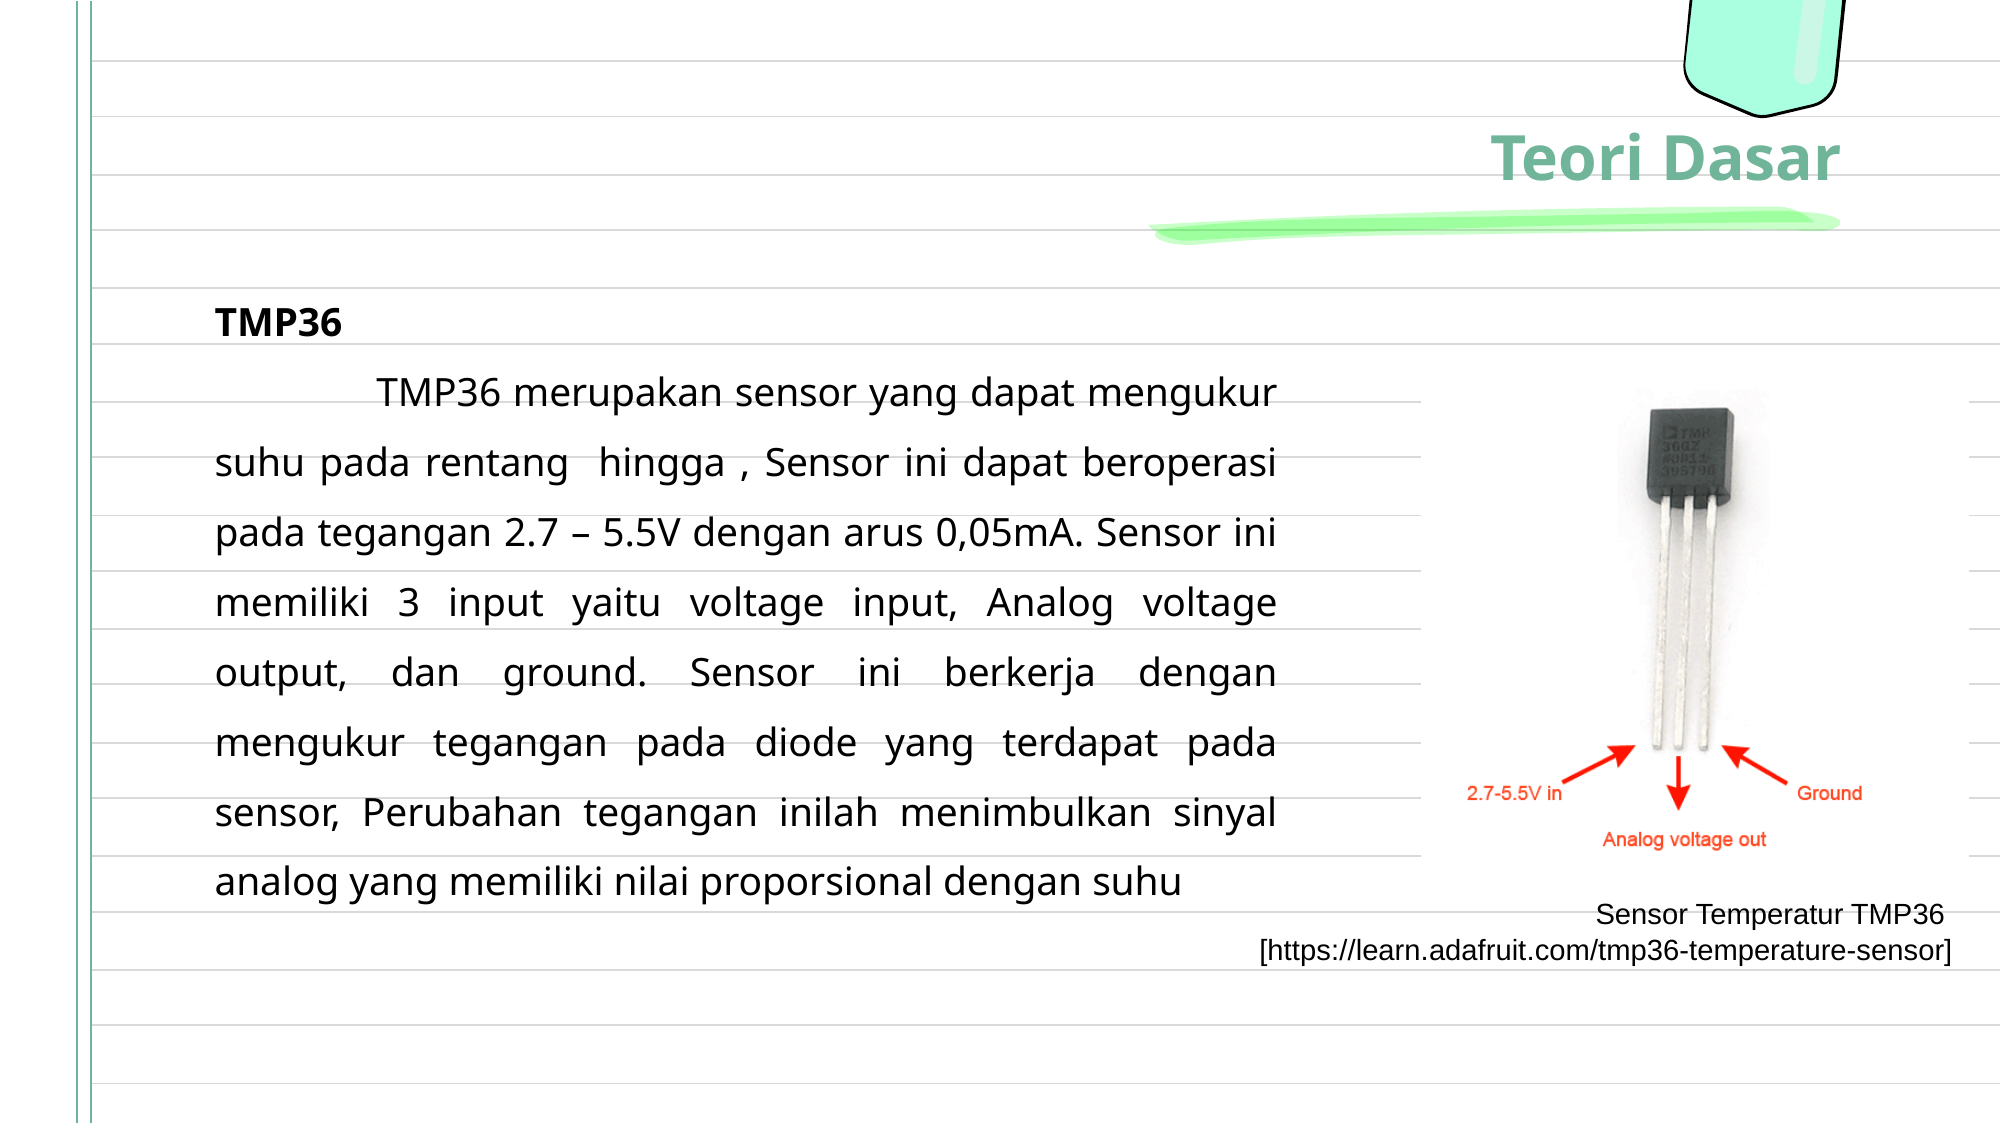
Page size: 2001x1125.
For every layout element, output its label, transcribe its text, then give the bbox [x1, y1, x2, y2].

text_box Teori Dasar [999, 118, 1843, 345]
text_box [1686, 0, 1843, 119]
text_box Sensor Temperatur TMP36 [https://learn.adafruit.com/tmp36-temperature-sensor] [967, 888, 1969, 974]
picture [1421, 371, 1969, 889]
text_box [1137, 206, 1843, 246]
